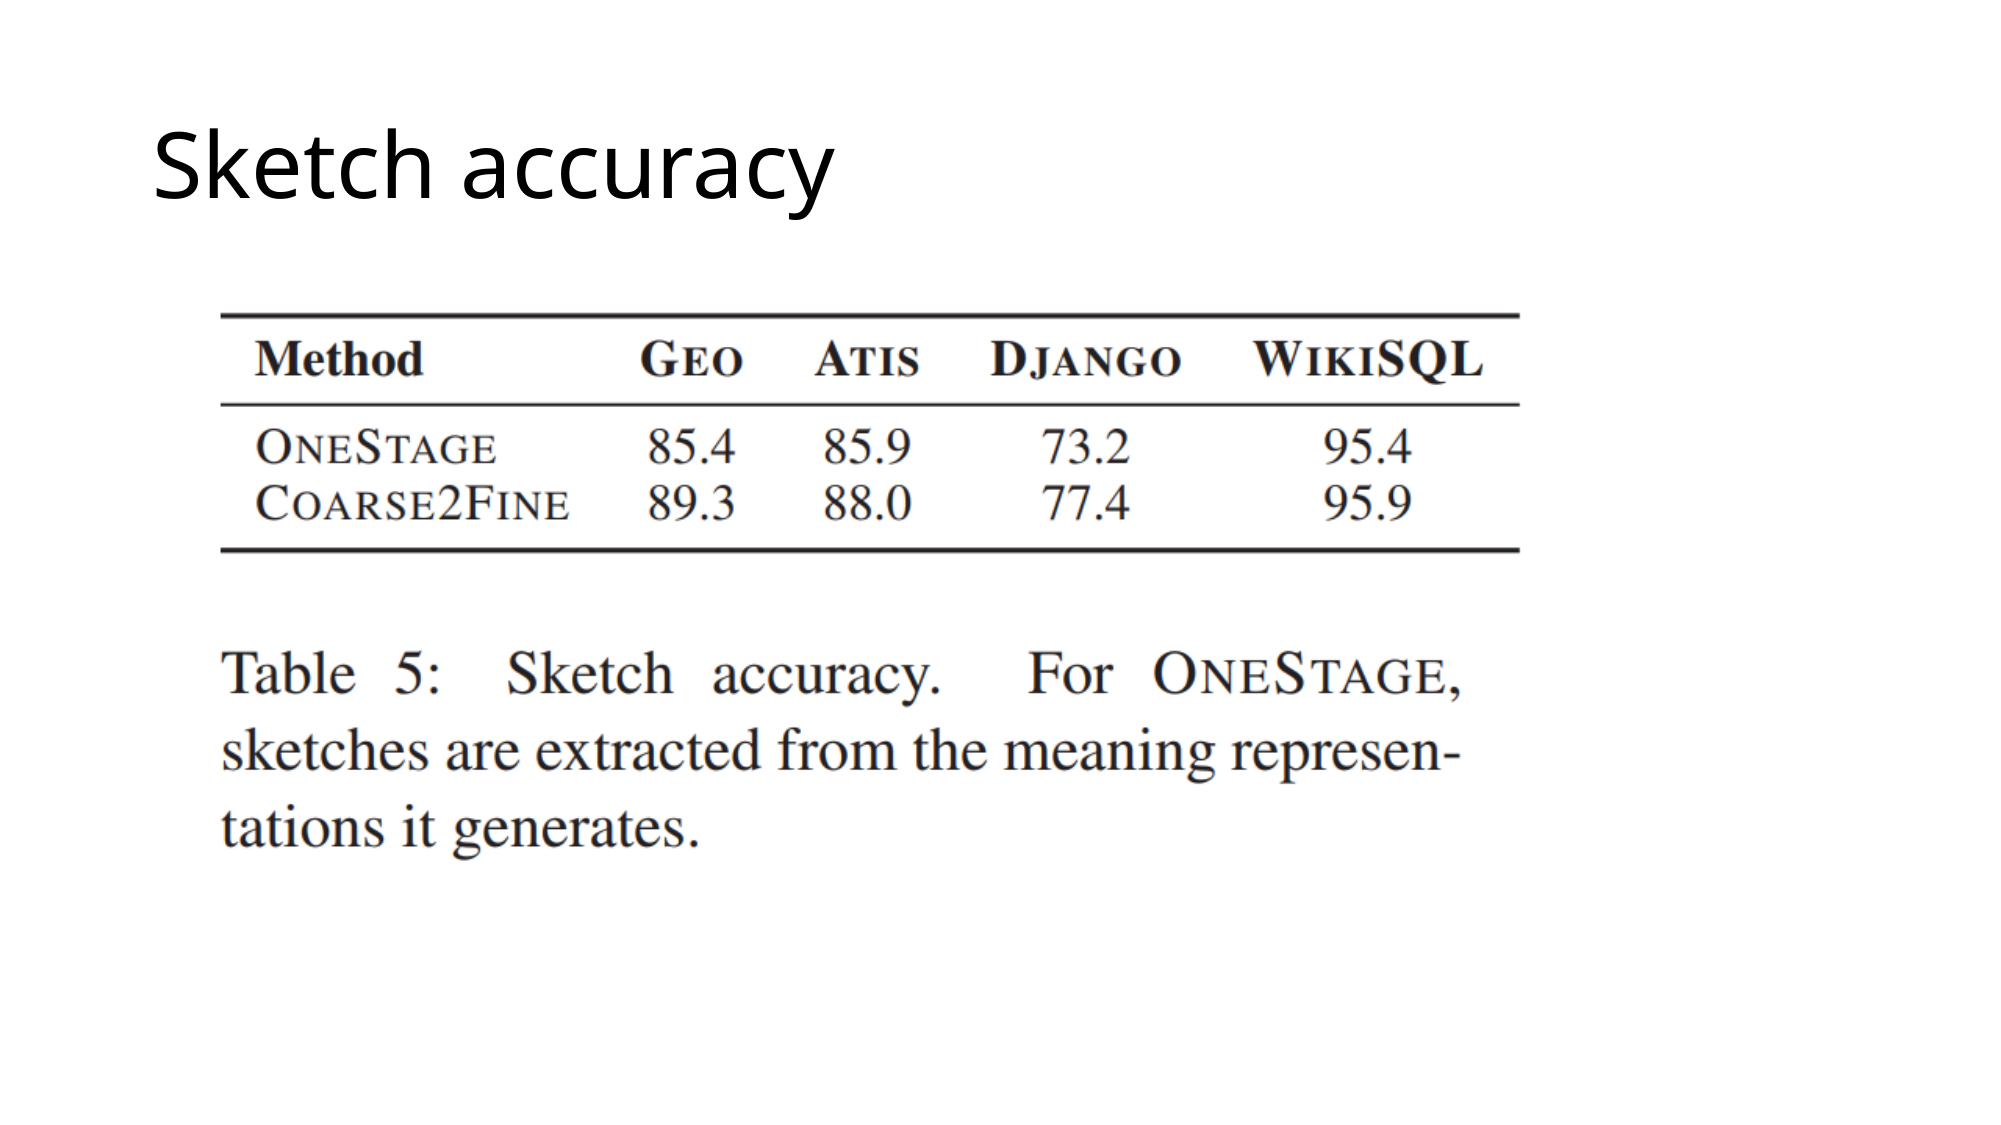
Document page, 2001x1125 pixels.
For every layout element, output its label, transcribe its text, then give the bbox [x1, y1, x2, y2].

title Sketch accuracy [137, 59, 1863, 278]
picture [199, 299, 1539, 925]
